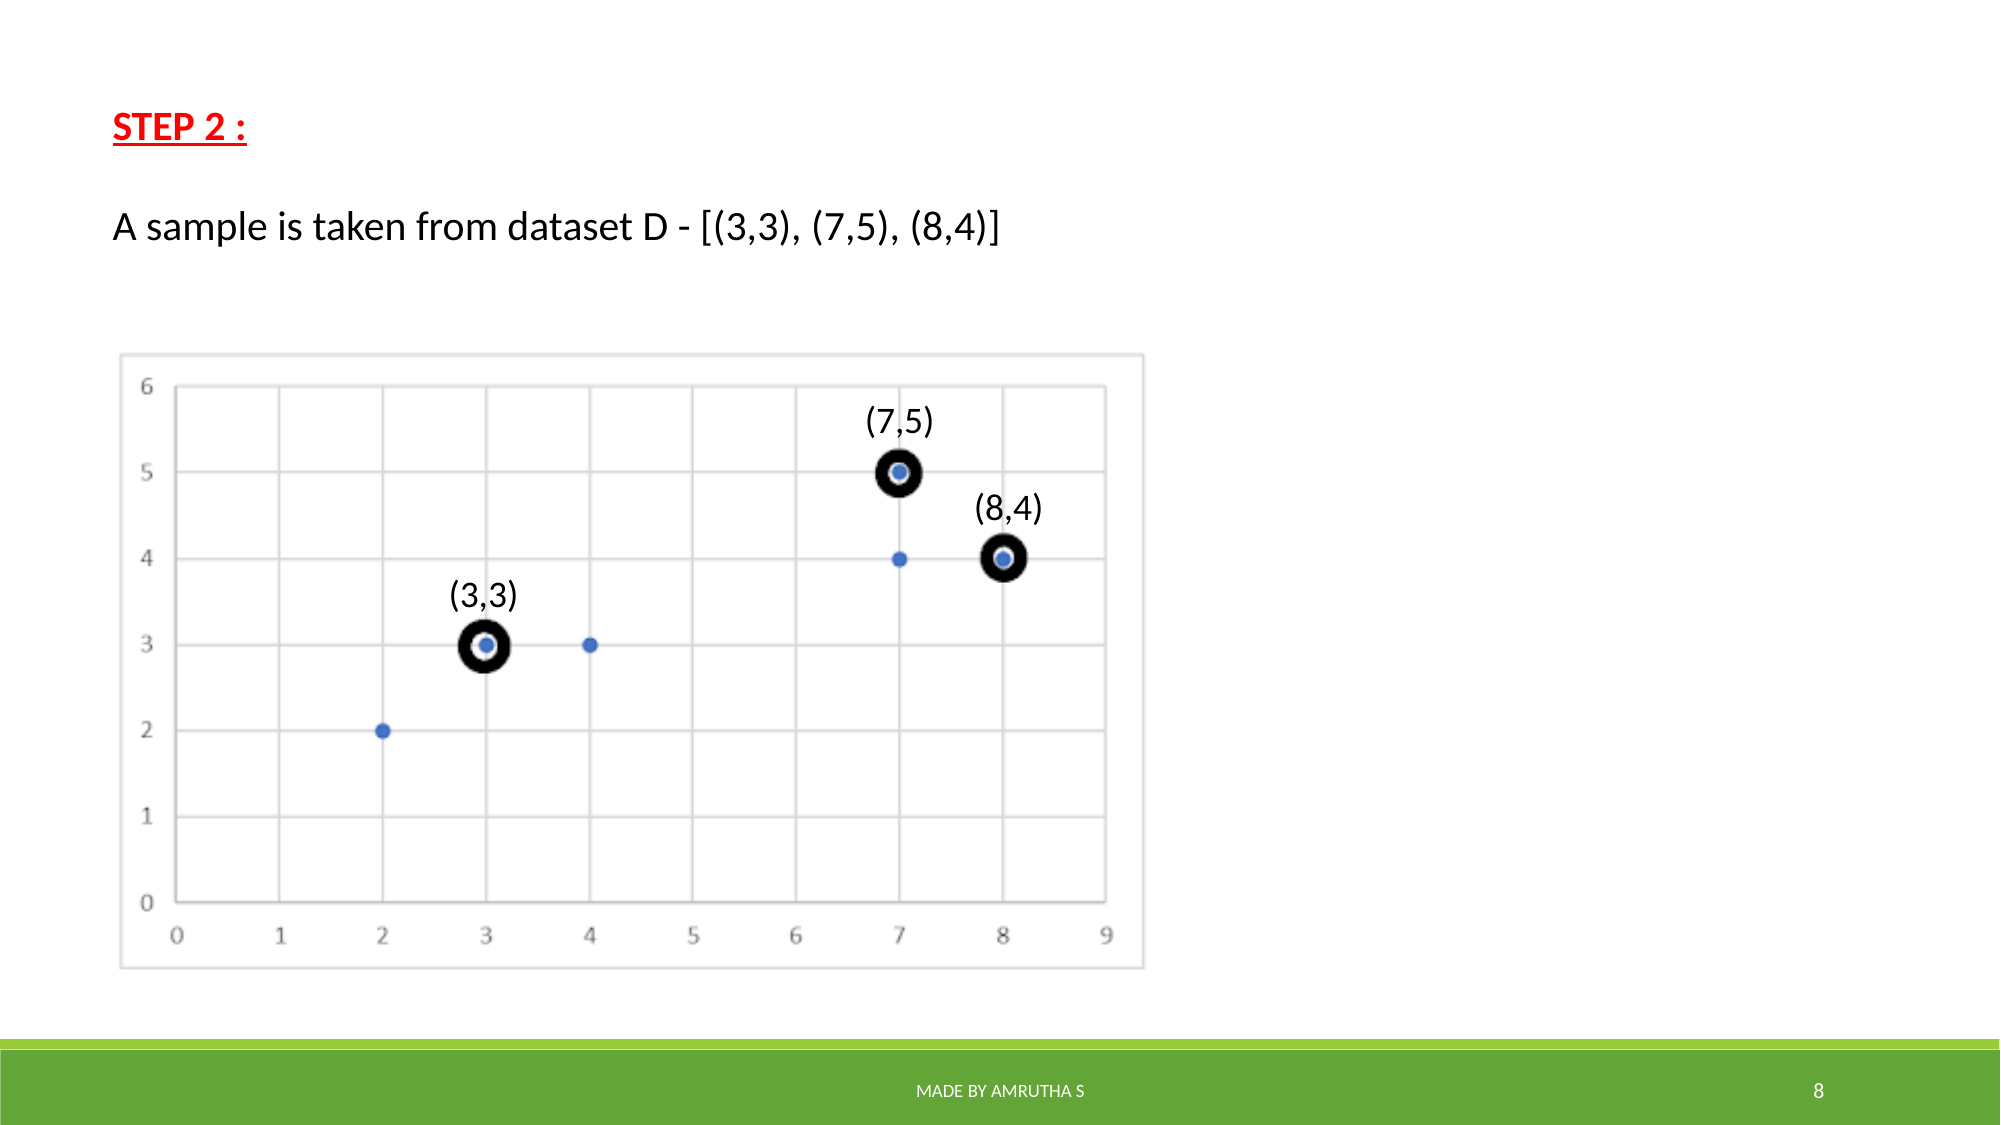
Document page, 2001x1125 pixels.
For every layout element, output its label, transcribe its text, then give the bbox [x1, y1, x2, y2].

footer Made by Amrutha S [604, 1059, 1396, 1120]
text_box STEP 2 : A sample is taken from dataset D - [(3,3), (7,5), (8,4)] [97, 91, 1098, 257]
slide_number 8 [1624, 1059, 1840, 1120]
picture [97, 338, 1156, 978]
